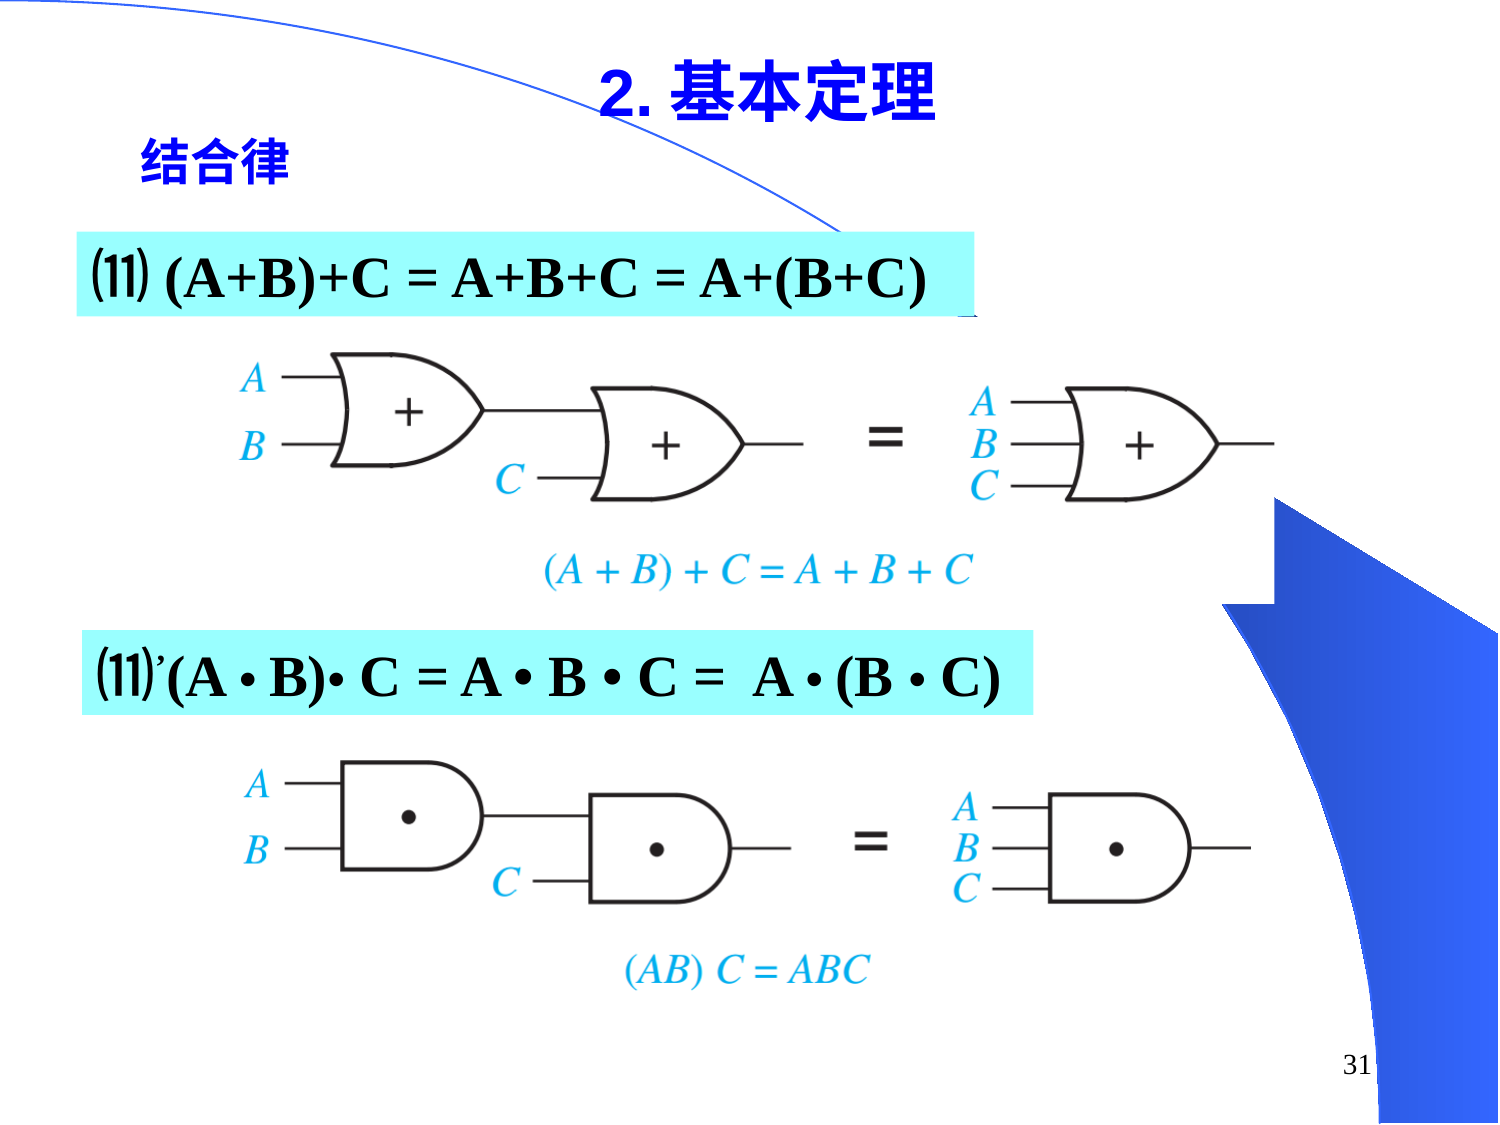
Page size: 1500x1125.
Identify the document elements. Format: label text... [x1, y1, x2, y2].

text_box ⑾ (A+B)+C = A+B+C = A+(B+C) [76, 231, 975, 317]
slide_number 31 [1074, 1025, 1388, 1100]
text_box 结合律 [125, 122, 305, 198]
text_box 2.基本定理 [159, 42, 1376, 138]
picture [218, 727, 1259, 1004]
text_box ⑾’(A • B)• C = A • B • C = A • (B • C) [82, 630, 1034, 715]
picture [218, 317, 1275, 604]
